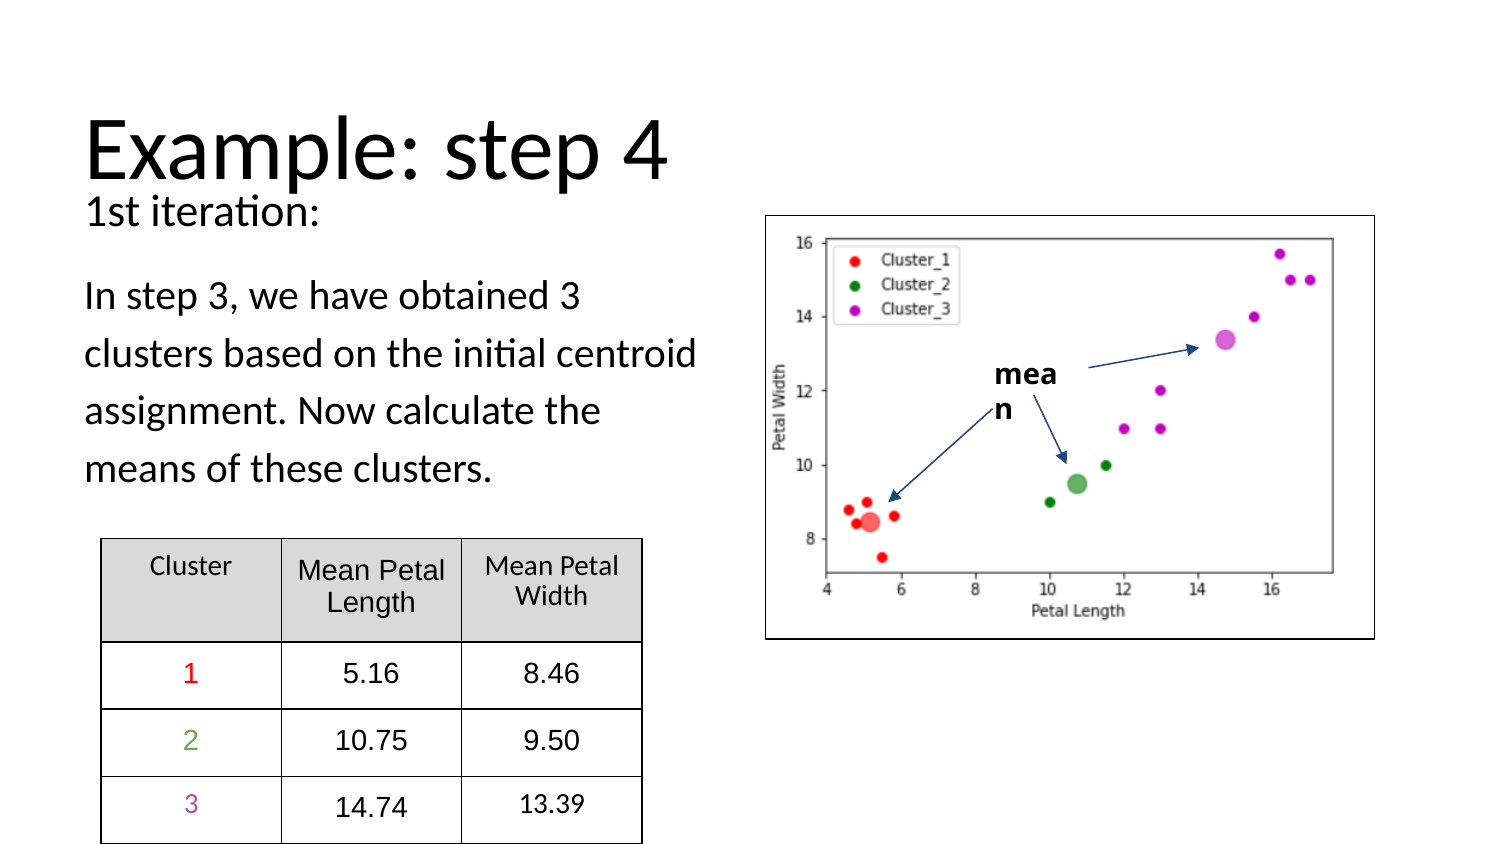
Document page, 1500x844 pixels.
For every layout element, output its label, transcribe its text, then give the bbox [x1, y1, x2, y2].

table_cell 8.46 [462, 643, 641, 708]
table_cell 3 [102, 777, 281, 843]
table_cell 1 [102, 643, 281, 708]
subtitle 1st iteration: [69, 157, 661, 217]
list In step 3, we have obtained 3 clusters based on the initial centroid assignment. Now calculate the means of these clusters. [69, 245, 714, 448]
table_cell 14.74 [282, 777, 461, 843]
table_cell 5.16 [282, 643, 461, 708]
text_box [766, 215, 1374, 639]
title Example: step 4 [69, 72, 1175, 167]
table_cell 9.50 [462, 710, 641, 776]
table_cell 13.39 [462, 777, 641, 843]
table_header Cluster [102, 539, 281, 641]
table_header Mean Petal Width [462, 539, 641, 641]
table_cell 10.75 [282, 710, 461, 776]
table_header Mean Petal Length [282, 539, 461, 641]
table_cell 2 [102, 710, 281, 776]
